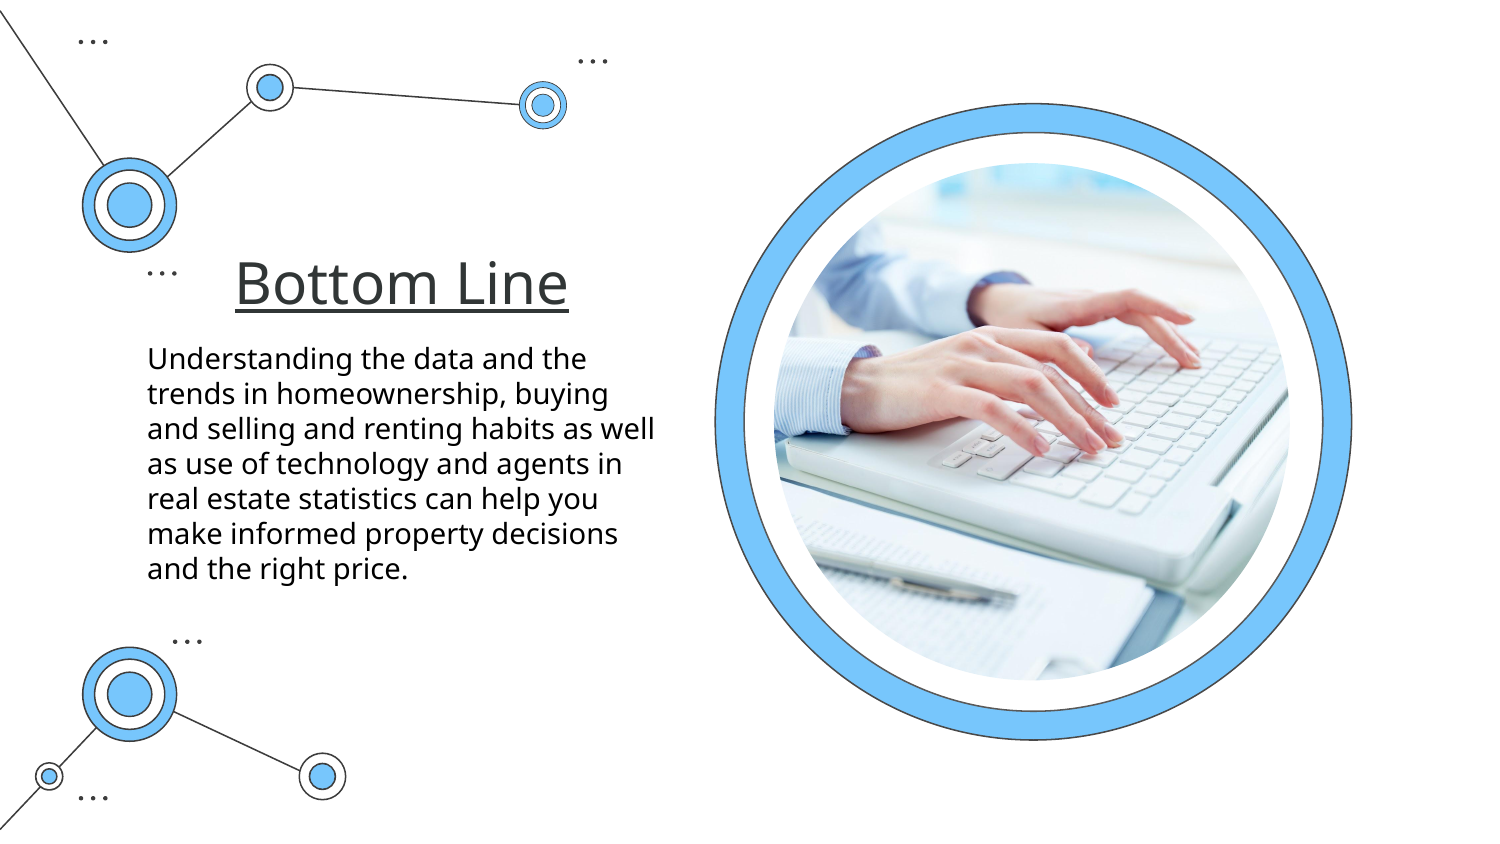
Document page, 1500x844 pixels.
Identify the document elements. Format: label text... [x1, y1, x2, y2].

text_box Bottom Line [140, 230, 664, 326]
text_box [714, 103, 1352, 741]
picture [773, 162, 1291, 681]
subtitle Understanding the data and the trends in homeownership, buying and selling and renting habits as well as use of technology and agents in real estate statistics can help you make informed property decisions and the right price. [131, 325, 672, 551]
